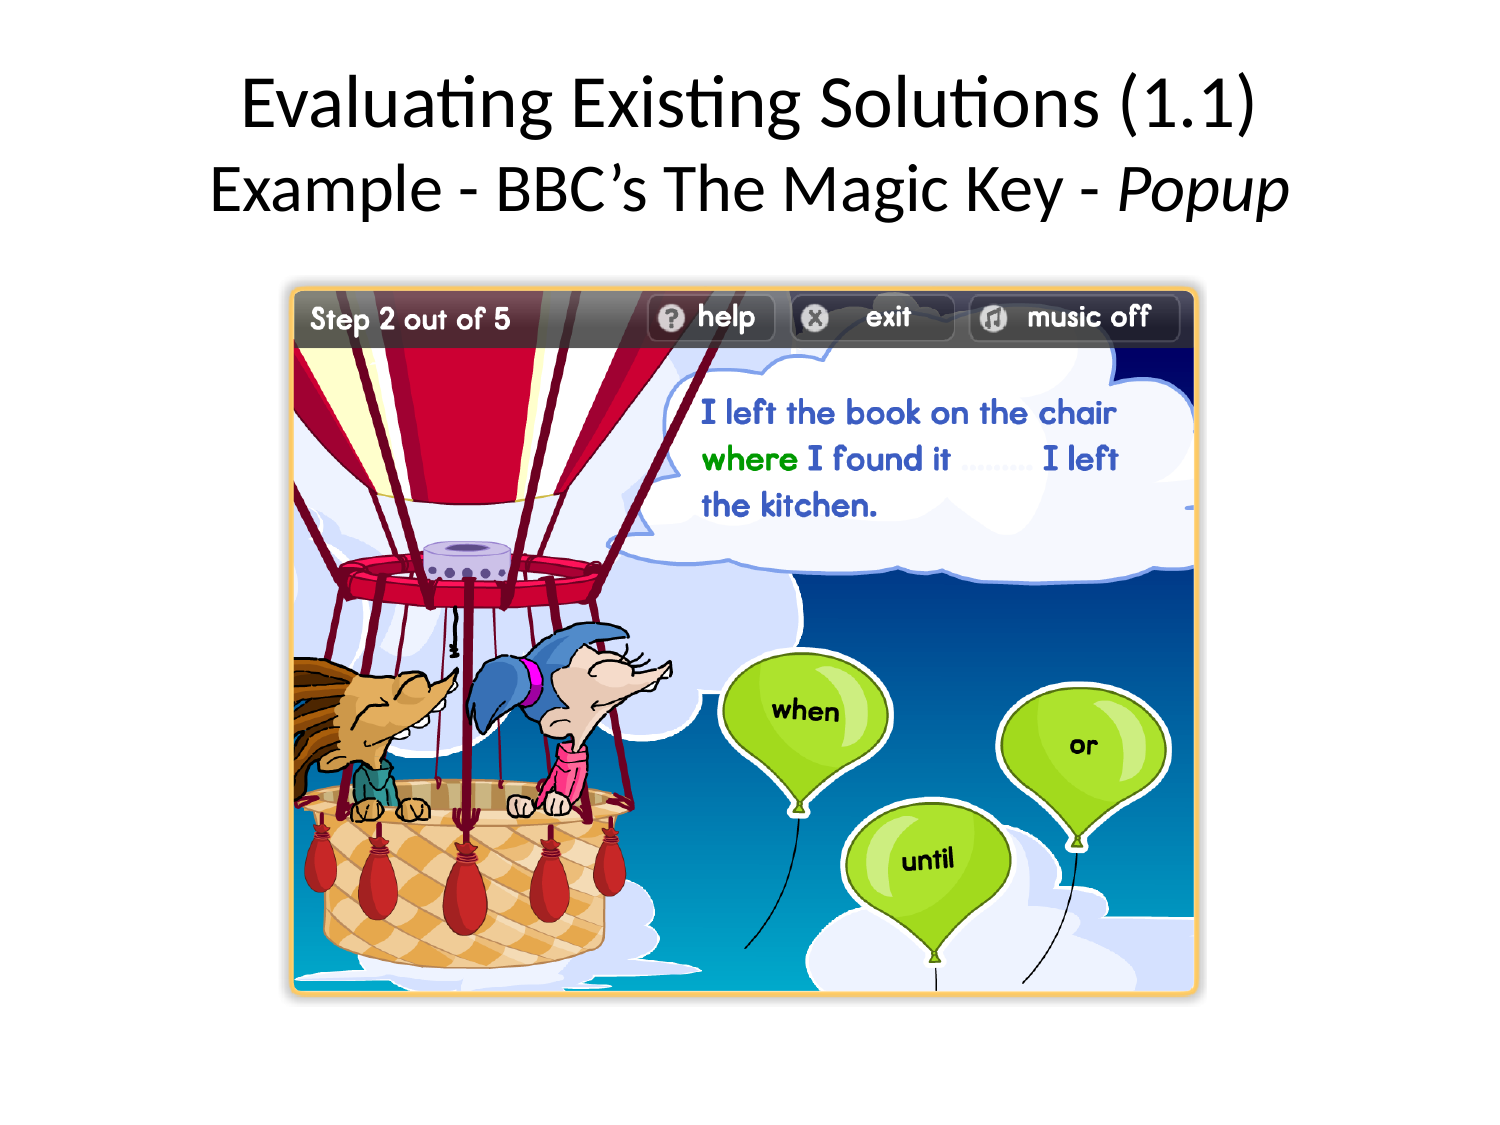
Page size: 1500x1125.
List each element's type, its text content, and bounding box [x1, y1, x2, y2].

title Evaluating Existing Solutions (1.1) Example - BBC’s The Magic Key - Popup [75, 45, 1425, 233]
picture [274, 274, 1207, 1007]
